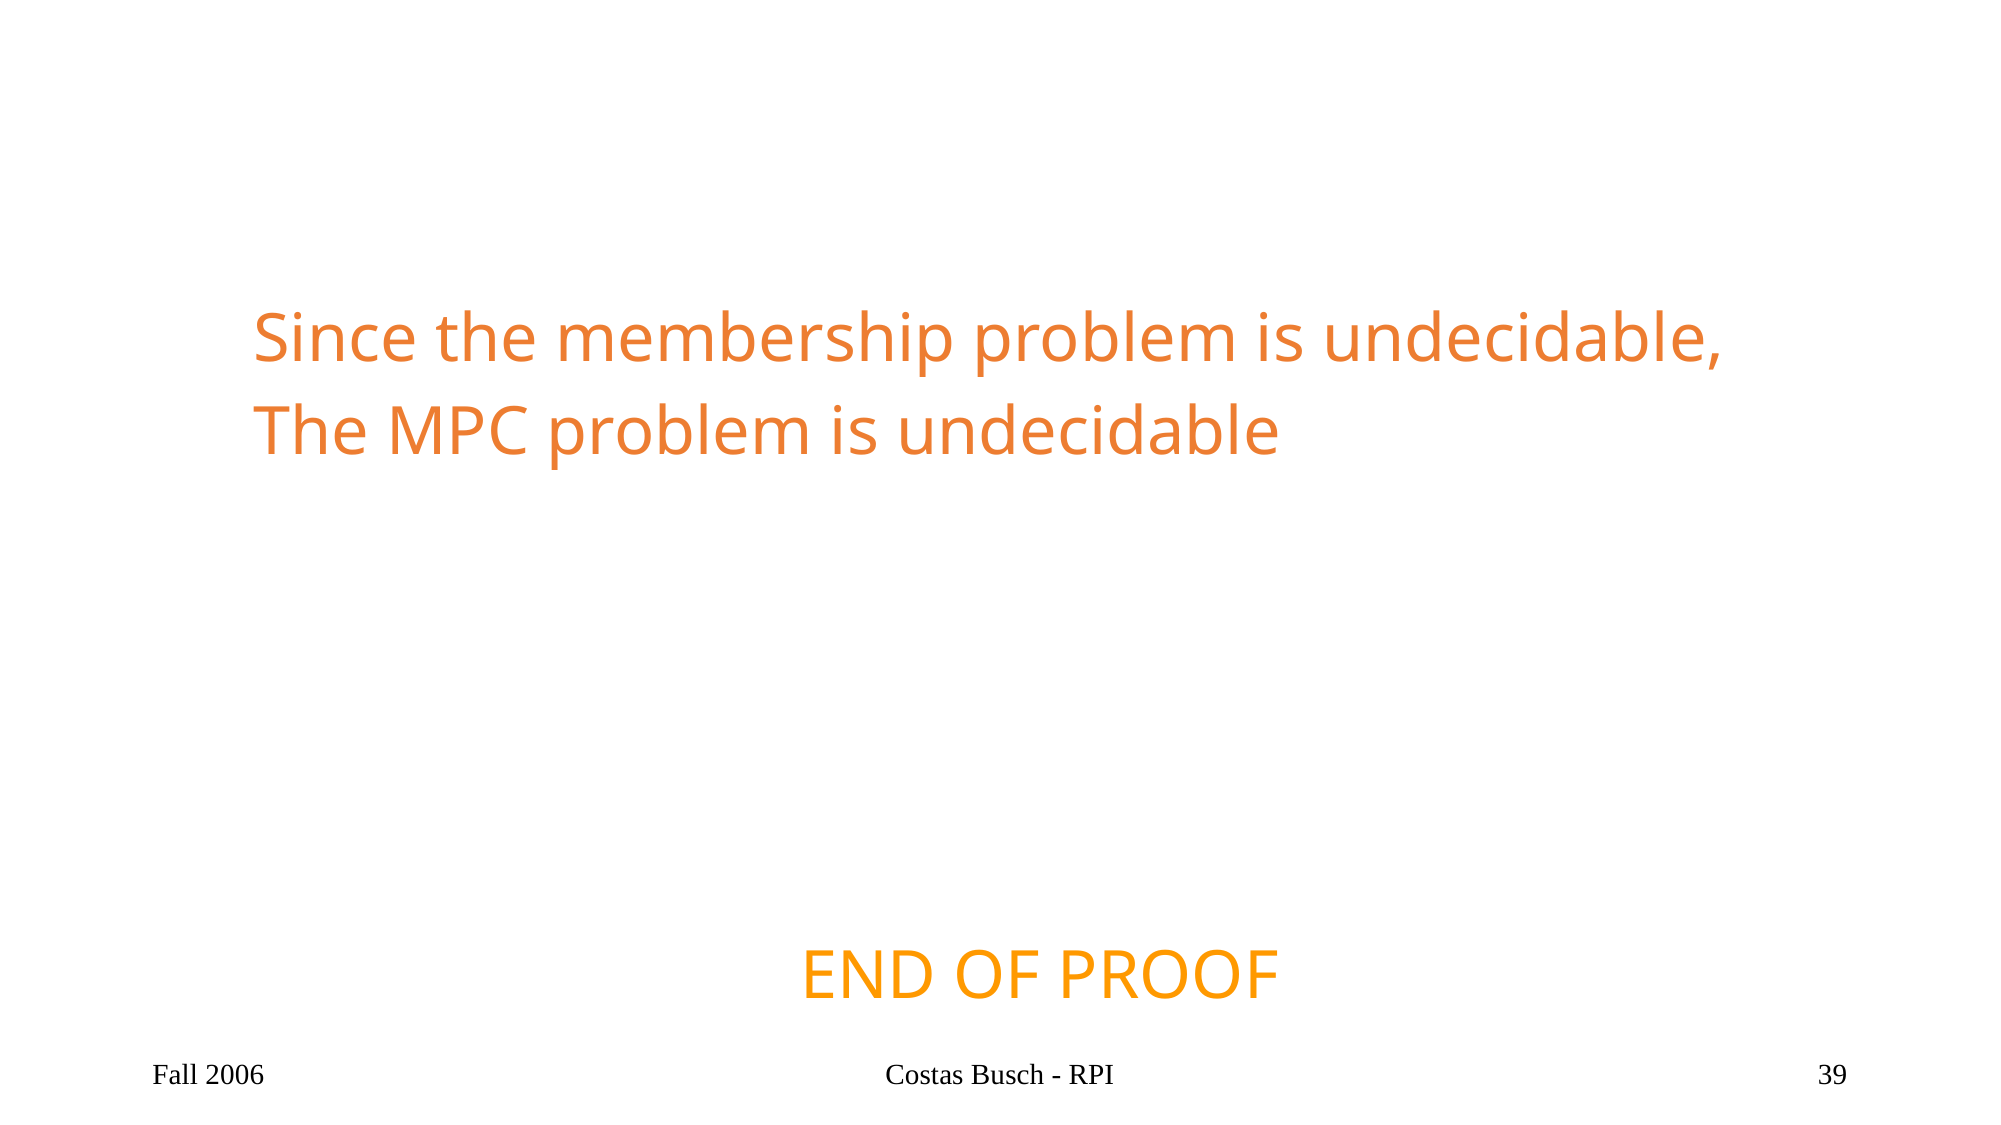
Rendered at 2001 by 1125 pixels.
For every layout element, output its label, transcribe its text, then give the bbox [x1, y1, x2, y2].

text_box END OF PROOF [785, 924, 1295, 1020]
text_box Since the membership problem is undecidable, The MPC problem is undecidable [238, 287, 1742, 476]
slide_number 39 [1412, 1042, 1863, 1103]
footer Costas Busch - RPI [662, 1042, 1338, 1103]
slide_number Fall 2006 [137, 1042, 588, 1103]
